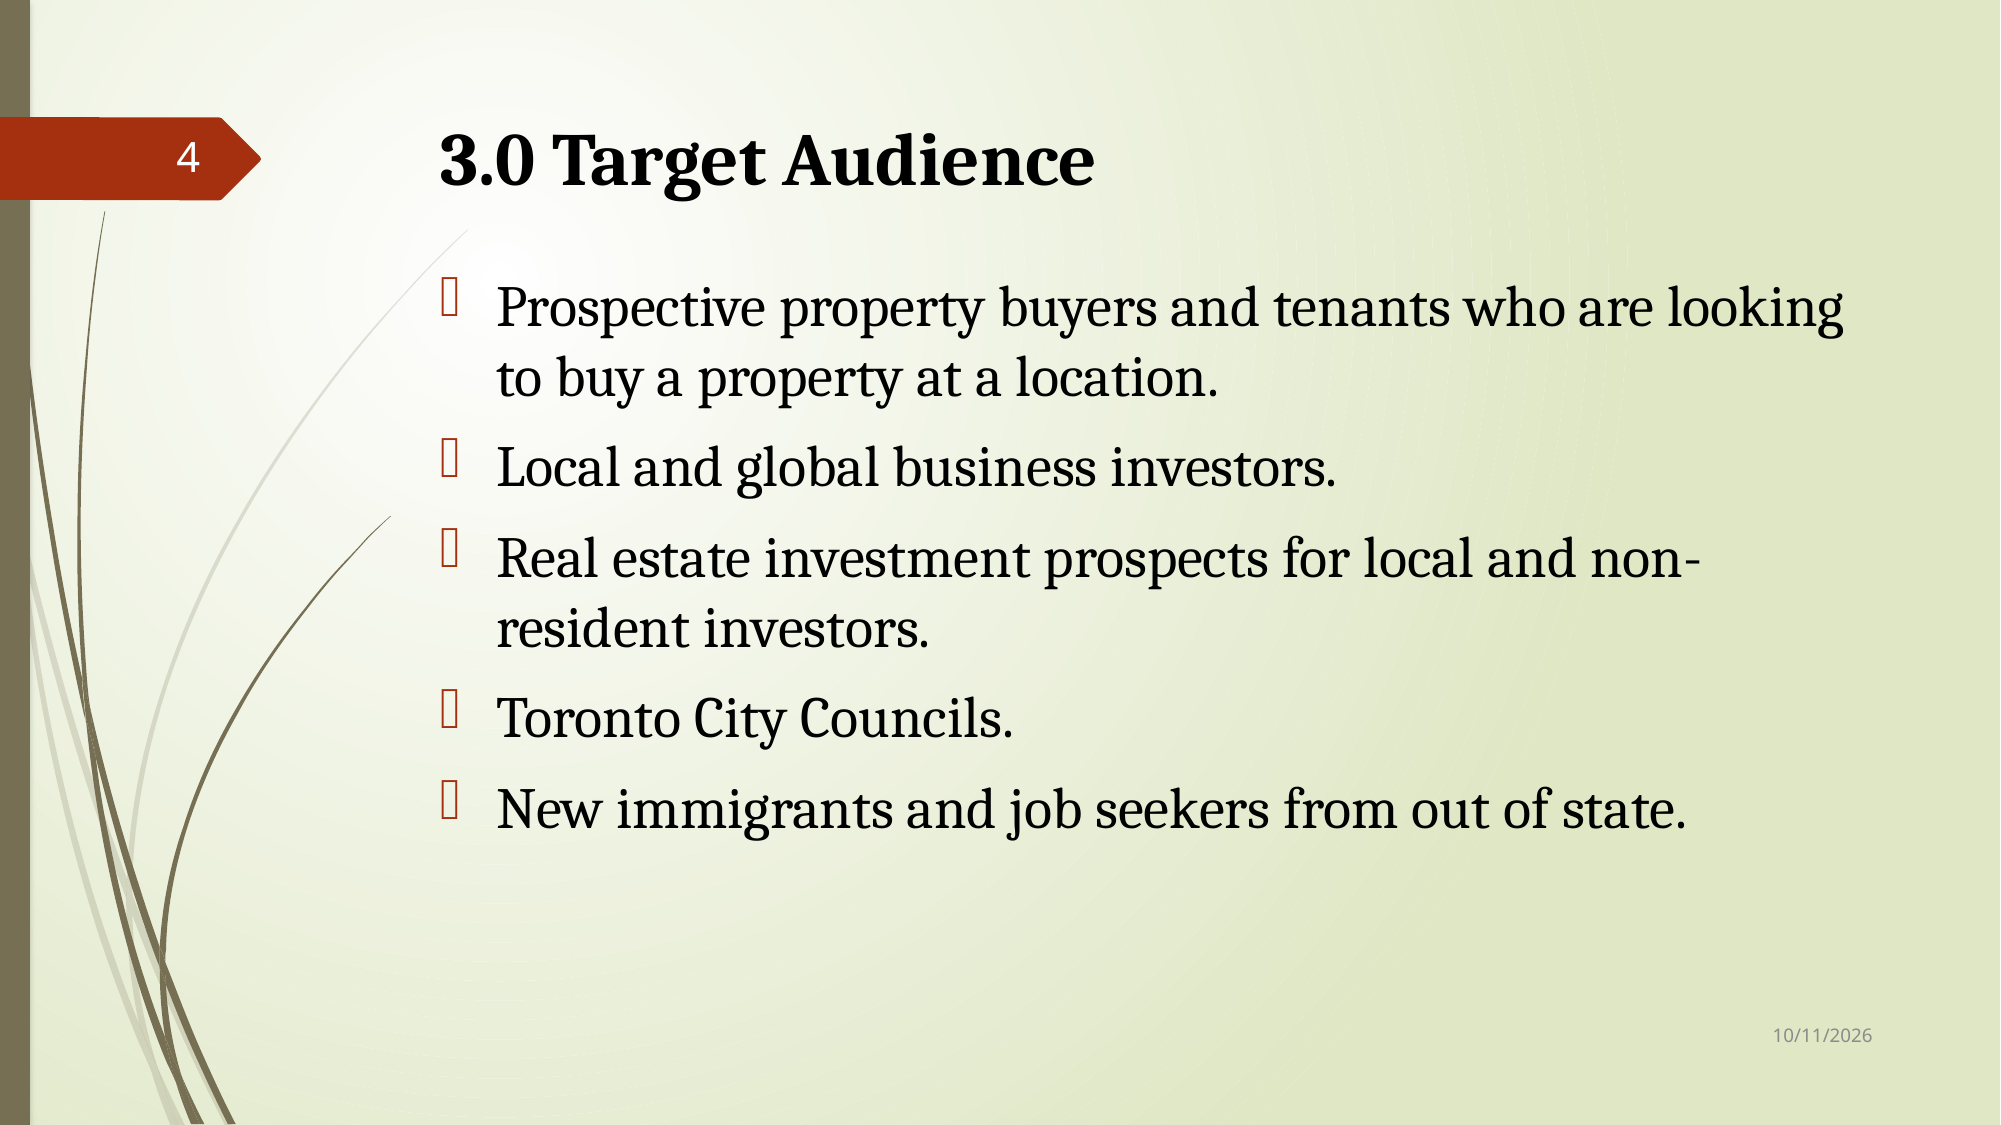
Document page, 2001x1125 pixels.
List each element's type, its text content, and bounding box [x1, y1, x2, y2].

slide_number 4 [87, 129, 216, 190]
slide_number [1699, 1005, 1888, 1067]
title 3.0 Target Audience [425, 102, 1888, 260]
list Prospective property buyers and tenants who are looking to buy a property at a location. Local and global business investors. Real estate investment prospects for local and non-resident investors. Toronto City Councils. New immigrants and job seekers from out of state. [424, 260, 1888, 880]
